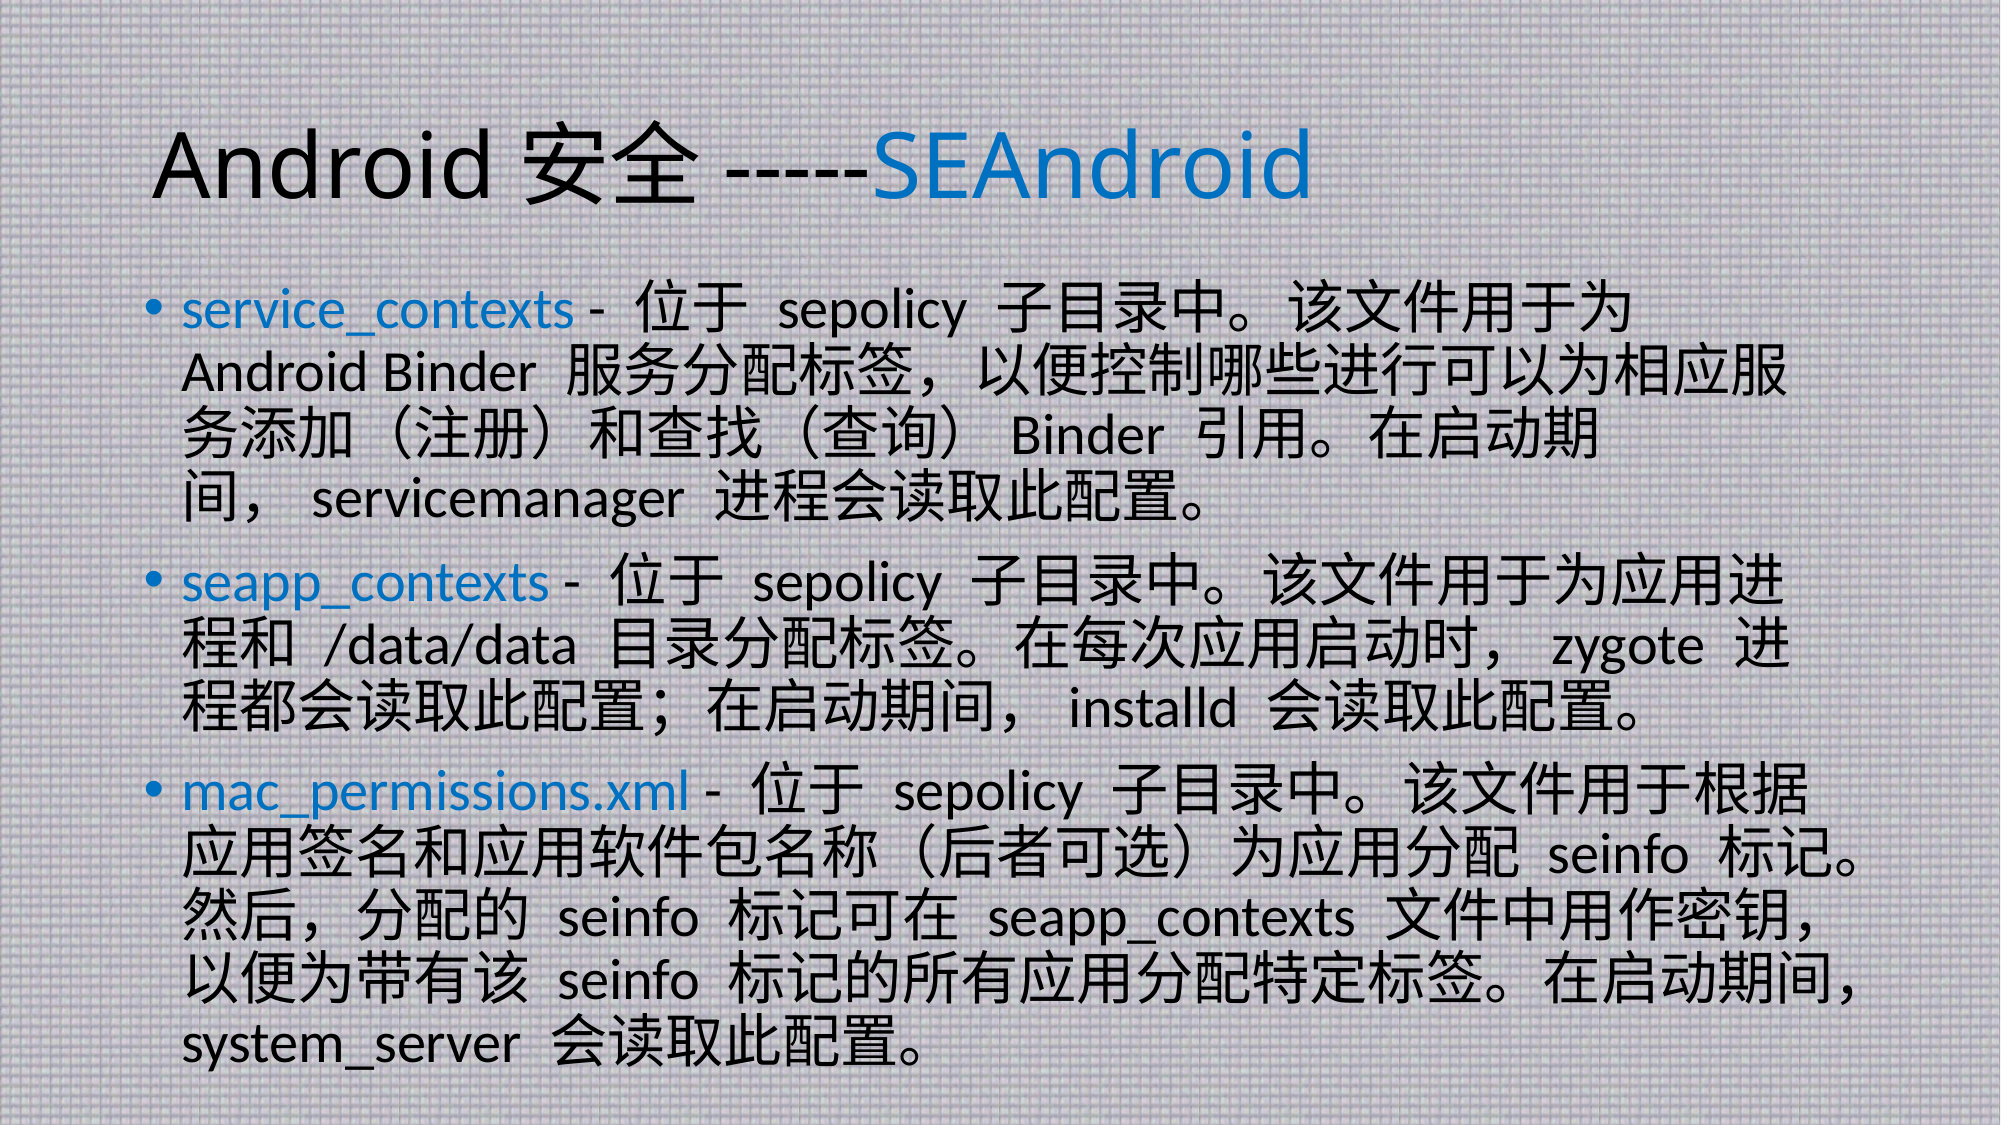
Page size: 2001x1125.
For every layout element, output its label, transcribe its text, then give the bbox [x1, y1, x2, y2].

list service_contexts - 位于 sepolicy 子目录中。该文件用于为 Android Binder 服务分配标签，以便控制哪些进行可以为相应服务添加（注册）和查找（查询）Binder 引用。在启动期间，servicemanager 进程会读取此配置。 seapp_contexts - 位于 sepolicy 子目录中。该文件用于为应用进程和 /data/data 目录分配标签。在每次应用启动时，zygote 进程都会读取此配置；在启动期间，installd 会读取此配置。 mac_permissions.xml - 位于 sepolicy 子目录中。该文件用于根据应用签名和应用软件包名称（后者可选）为应用分配 seinfo 标记。然后，分配的 seinfo 标记可在 seapp_contexts 文件中用作密钥，以便为带有该 seinfo 标记的所有应用分配特定标签。在启动期间，system_server 会读取此配置。 [128, 270, 1854, 1105]
picture [0, 0, 2001, 1125]
title Android安全-----SEAndroid [137, 59, 1863, 278]
